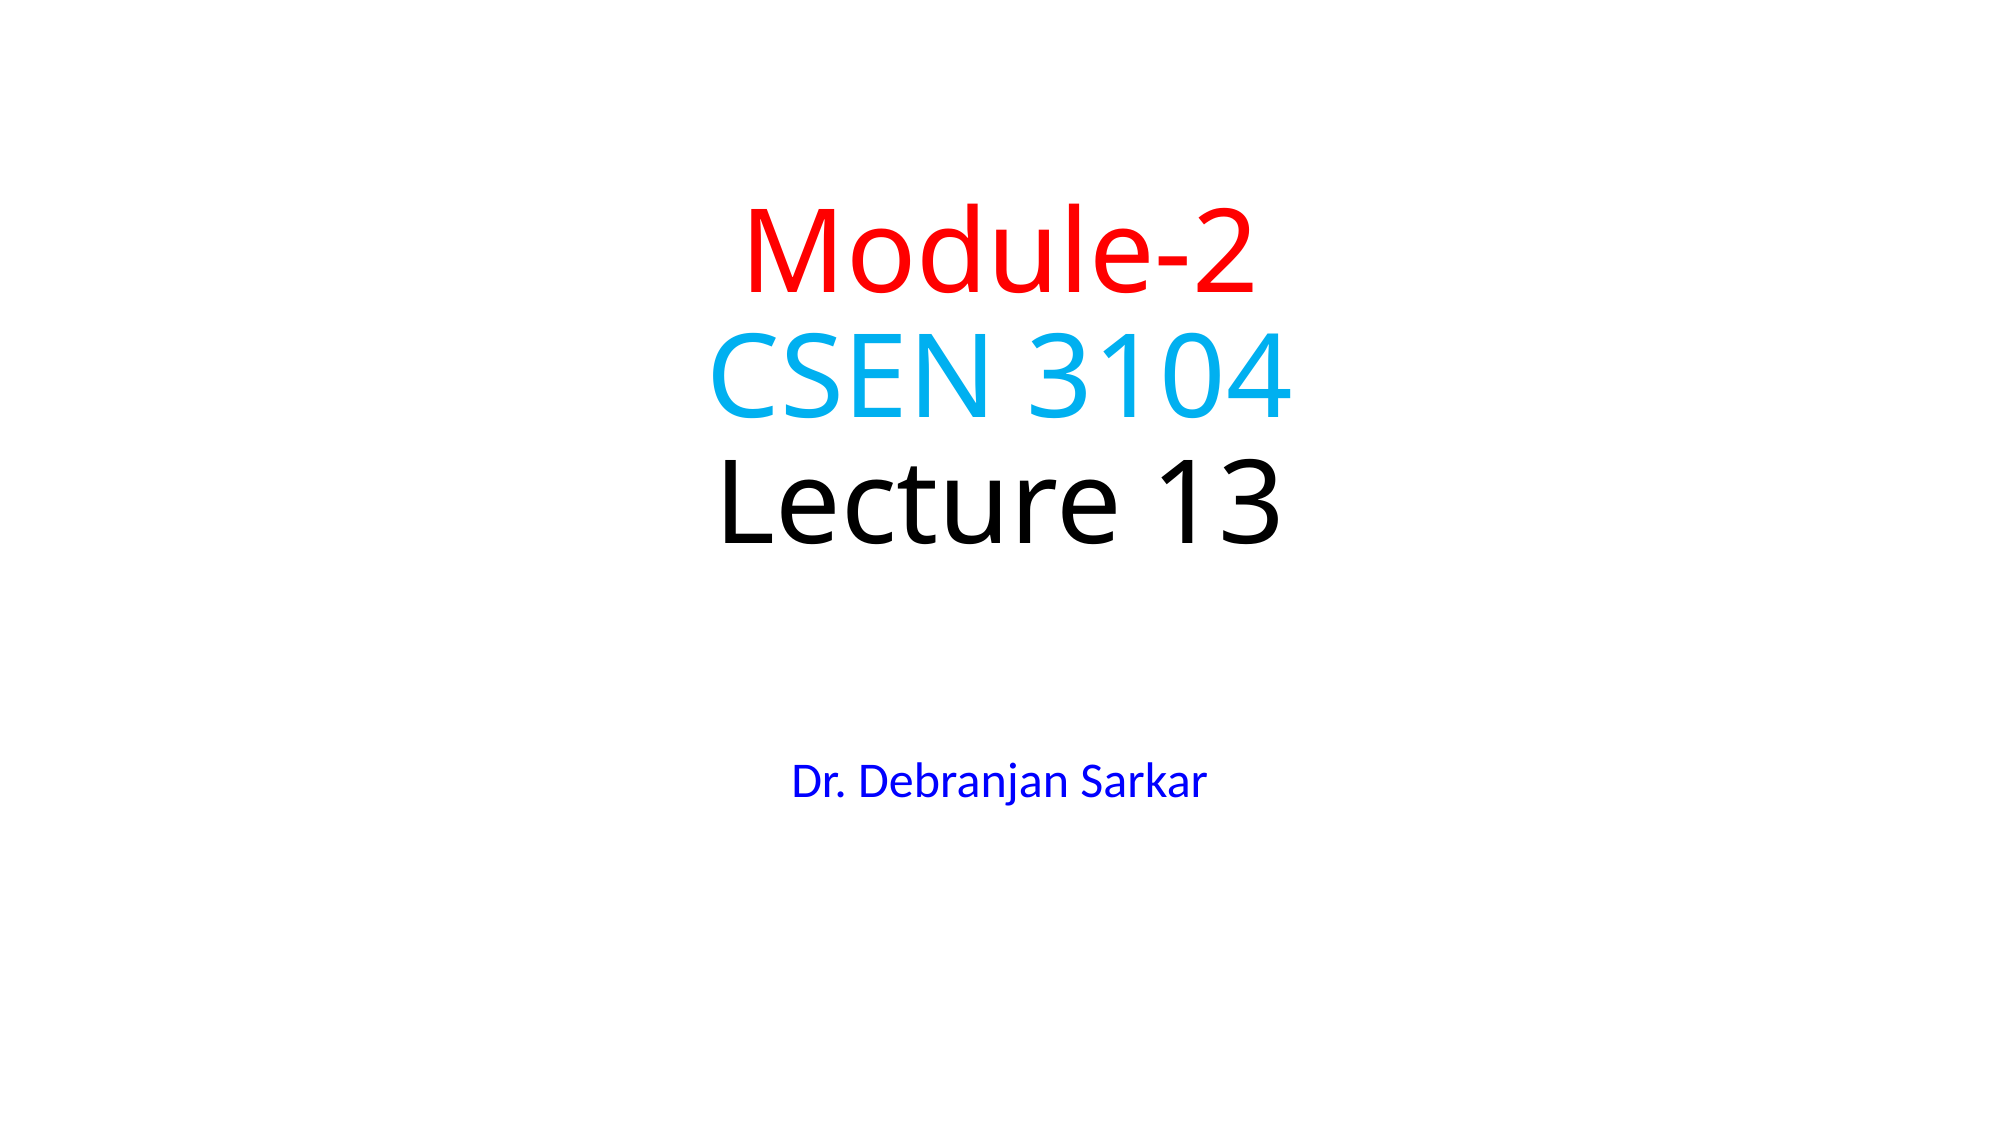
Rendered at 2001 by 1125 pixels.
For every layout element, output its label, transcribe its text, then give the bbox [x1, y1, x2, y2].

subtitle Dr. Debranjan Sarkar [249, 590, 1750, 863]
title Module-2 CSEN 3104 Lecture 13 [249, 184, 1750, 576]
